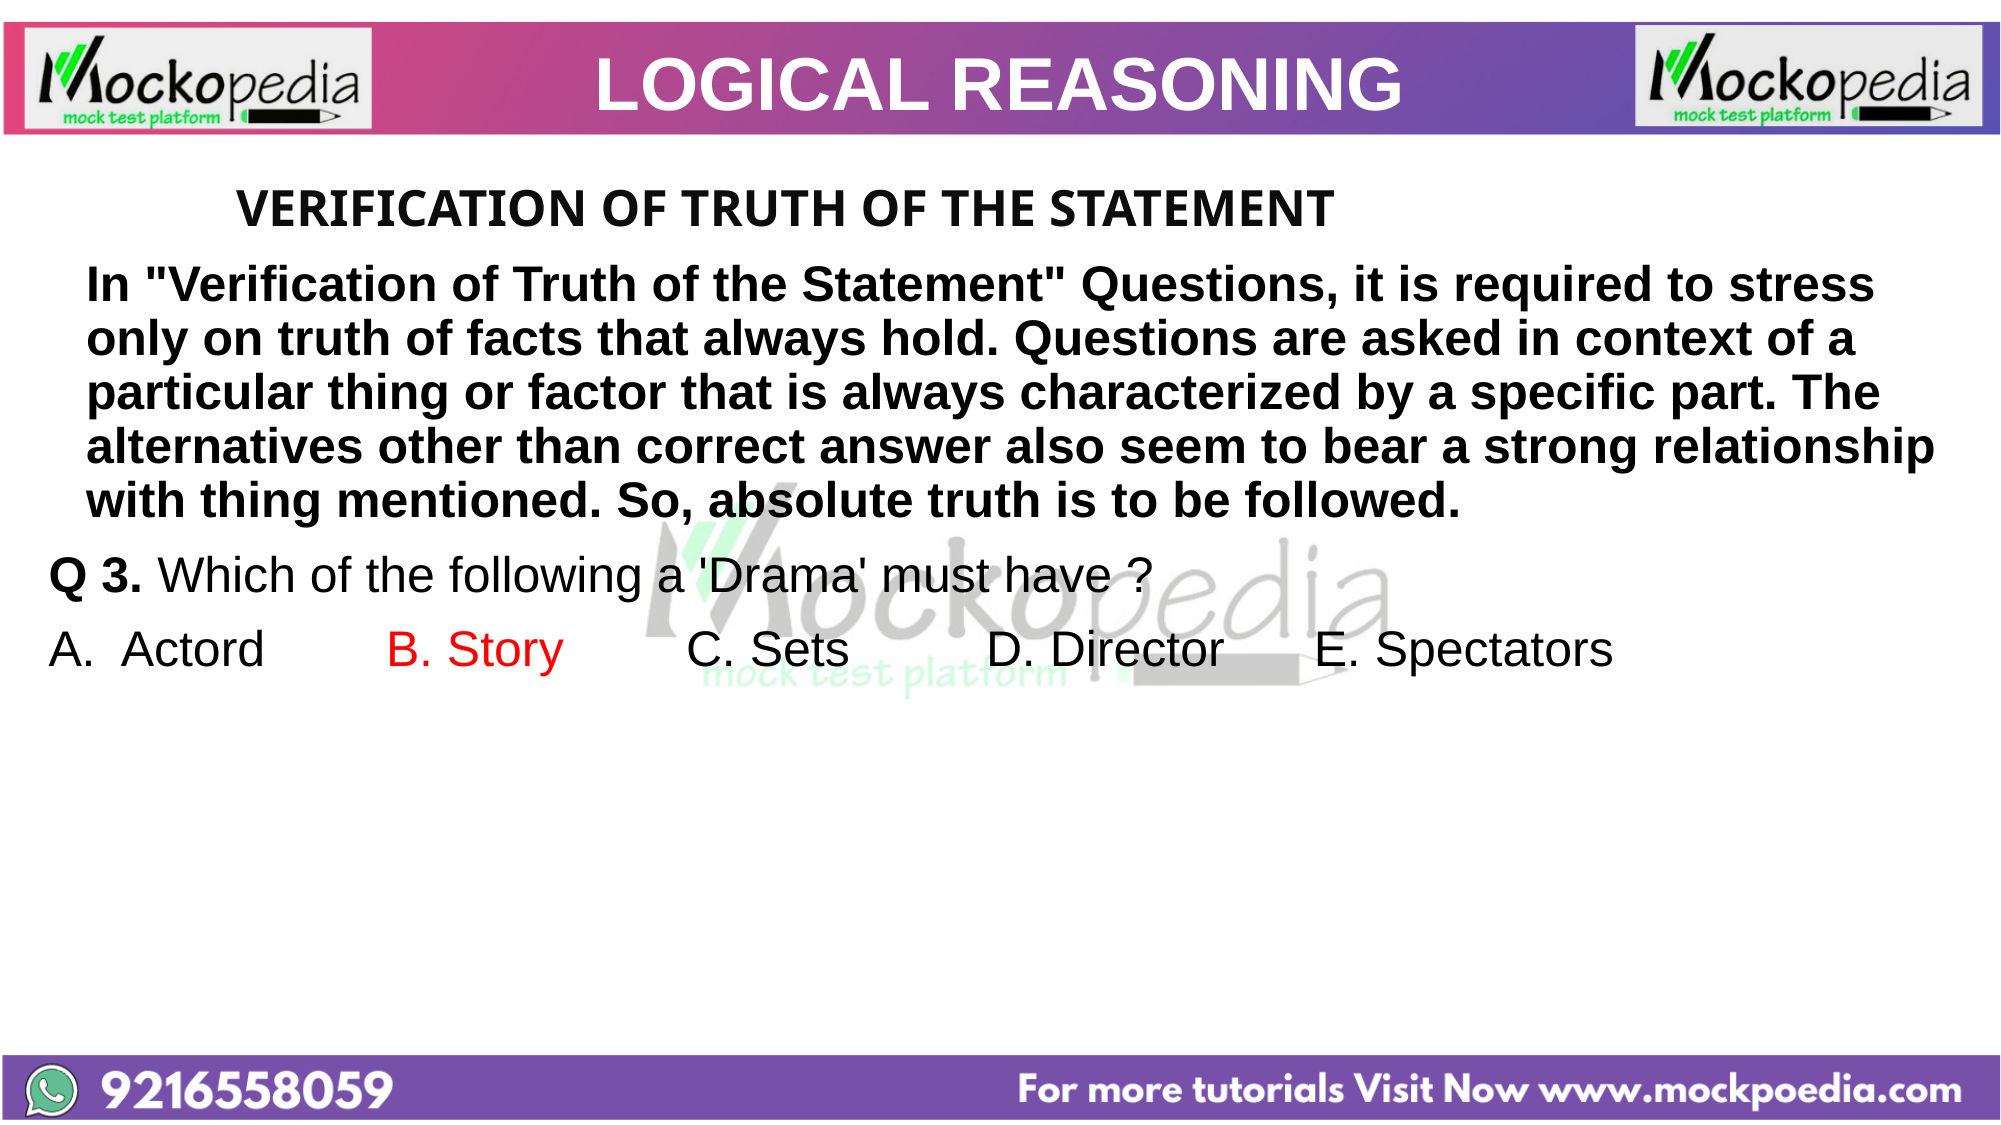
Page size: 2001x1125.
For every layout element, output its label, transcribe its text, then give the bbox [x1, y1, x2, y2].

picture [0, 0, 2001, 1125]
list VERIFICATION OF TRUTH OF THE STATEMENT In "Verification of Truth of the Statement" Questions, it is required to stress only on truth of facts that always hold. Questions are asked in context of a particular thing or factor that is always characterized by a specific part. The alternatives other than correct answer also seem to bear a strong relationship with thing mentioned. So, absolute truth is to be followed. Q 3. Which of the following a 'Drama' must have ? A. Actord B. Story C. Sets D. Director E. Spectators [33, 175, 1959, 1053]
title LOGICAL REASONING [41, 31, 1959, 142]
